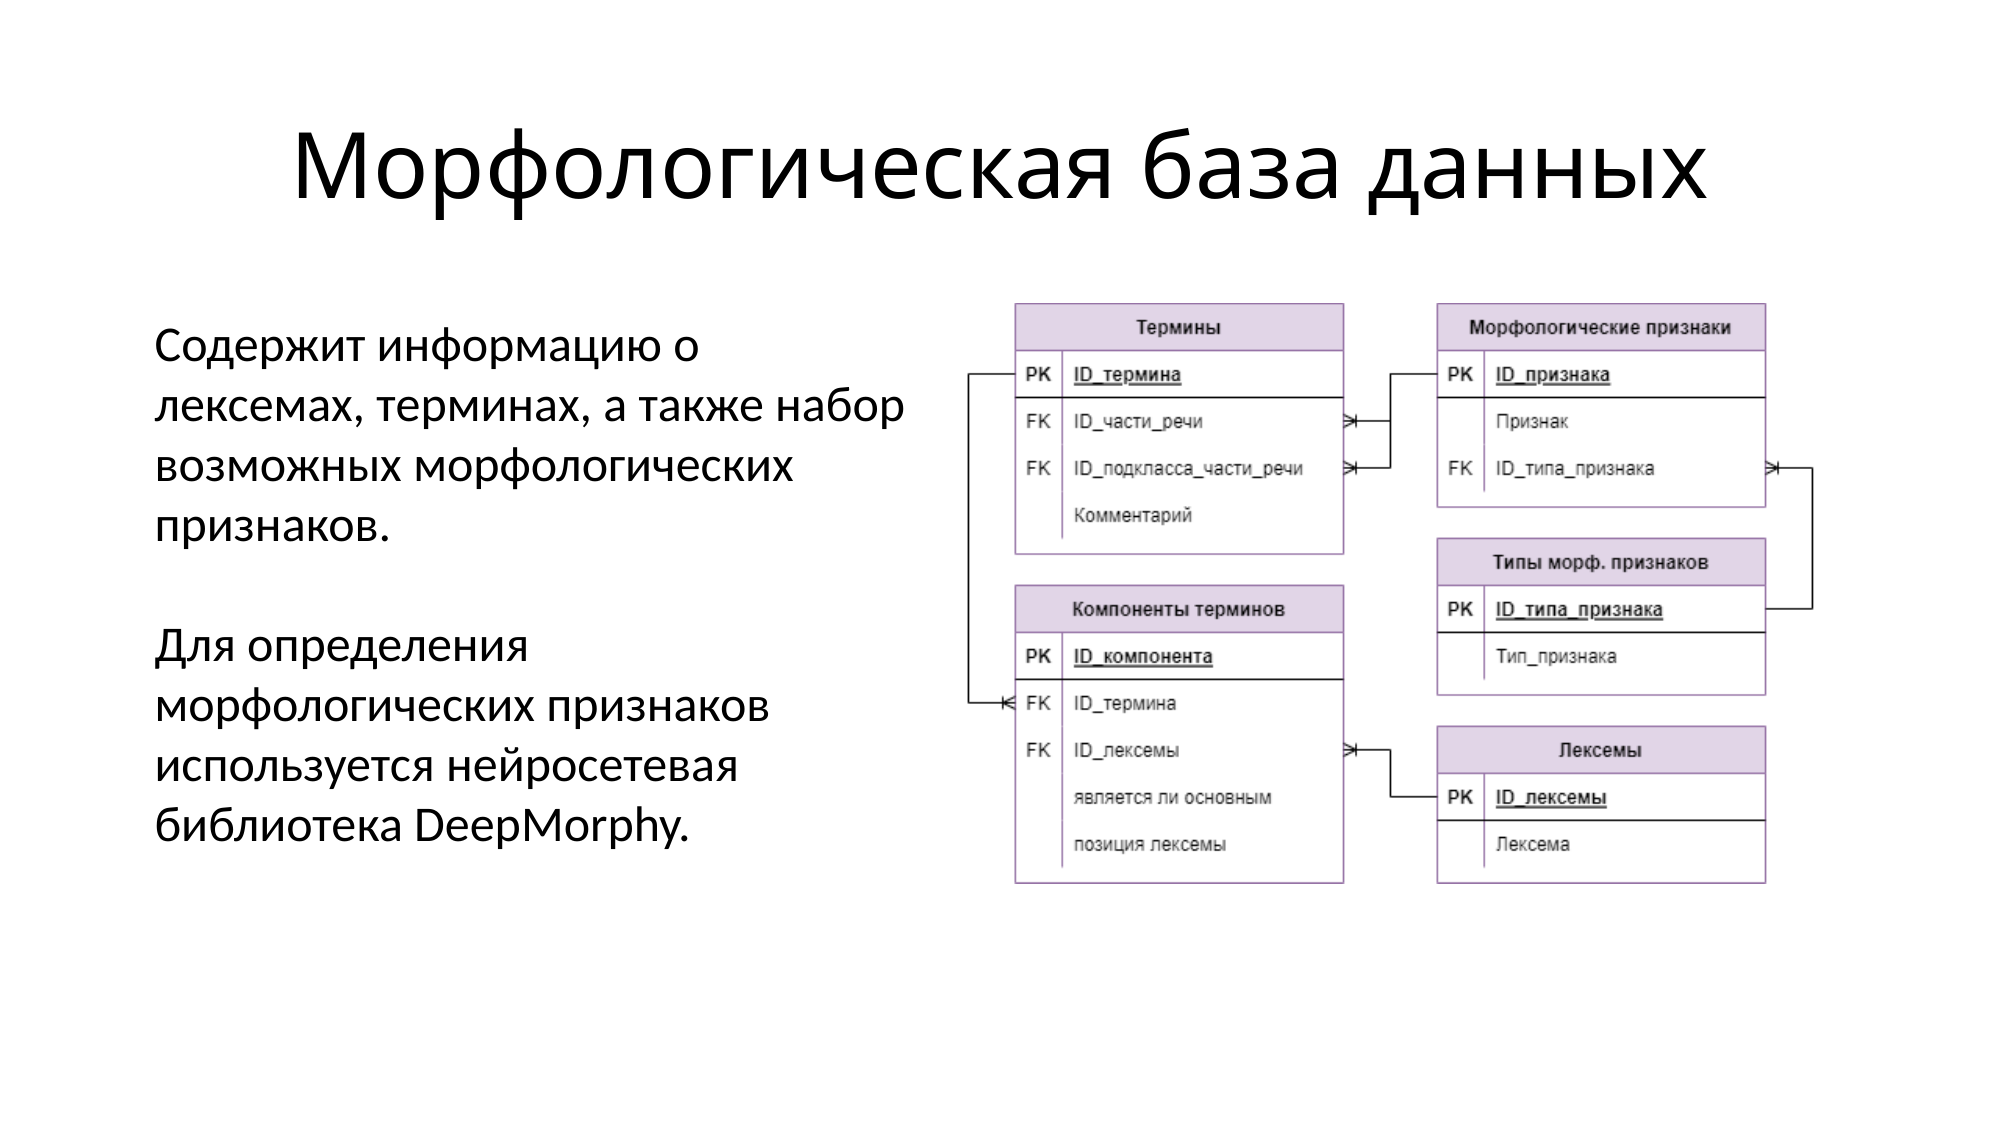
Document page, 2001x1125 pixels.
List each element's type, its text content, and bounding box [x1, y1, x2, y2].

text_box Содержит информацию о лексемах, терминах, а также набор возможных морфологических признаков. Для определения морфологических признаков используется нейросетевая библиотека DeepMorphy. [139, 303, 924, 859]
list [957, 303, 1826, 884]
title Морфологическая база данных [137, 59, 1863, 278]
